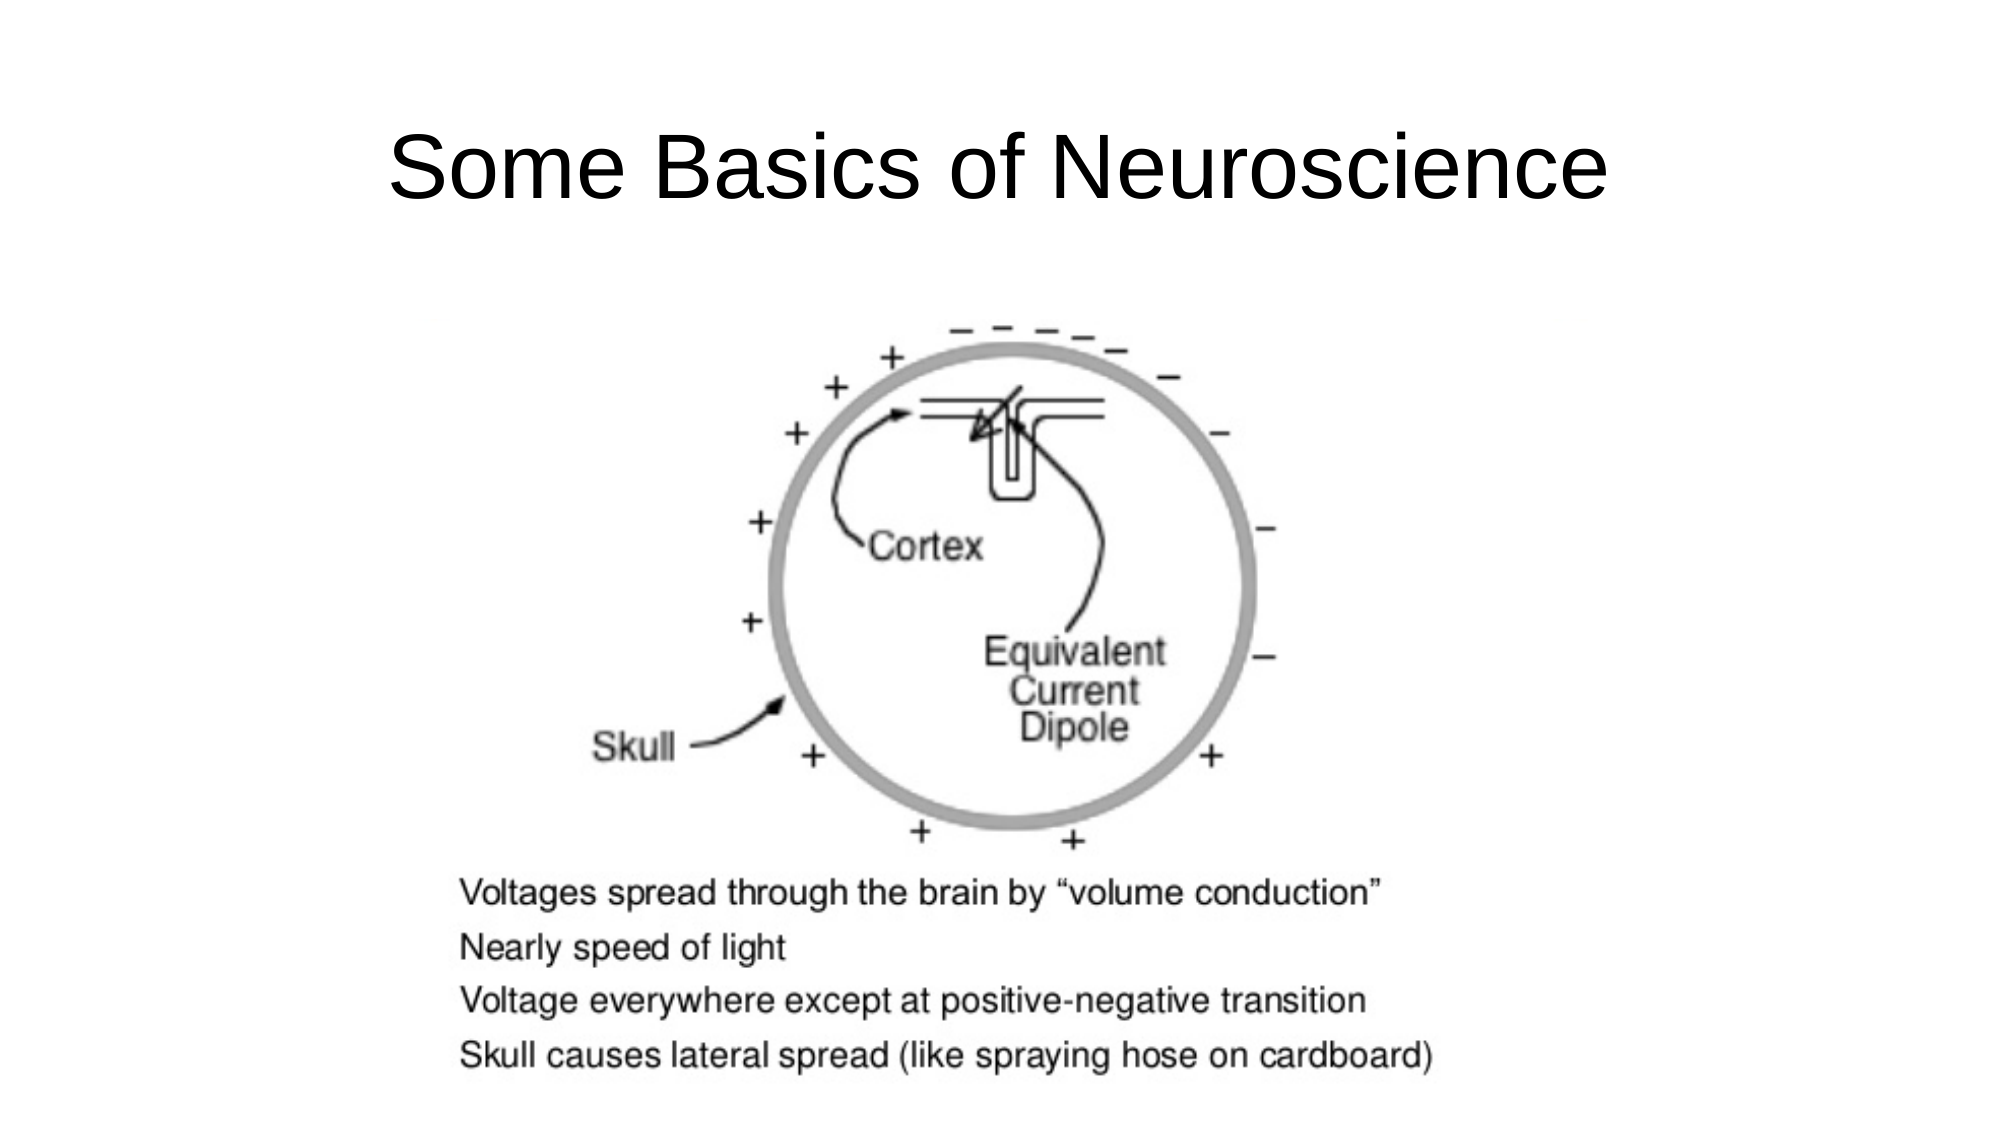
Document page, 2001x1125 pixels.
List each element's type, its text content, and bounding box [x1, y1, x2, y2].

picture [352, 319, 1648, 1098]
title Some Basics of Neuroscience [137, 59, 1863, 278]
